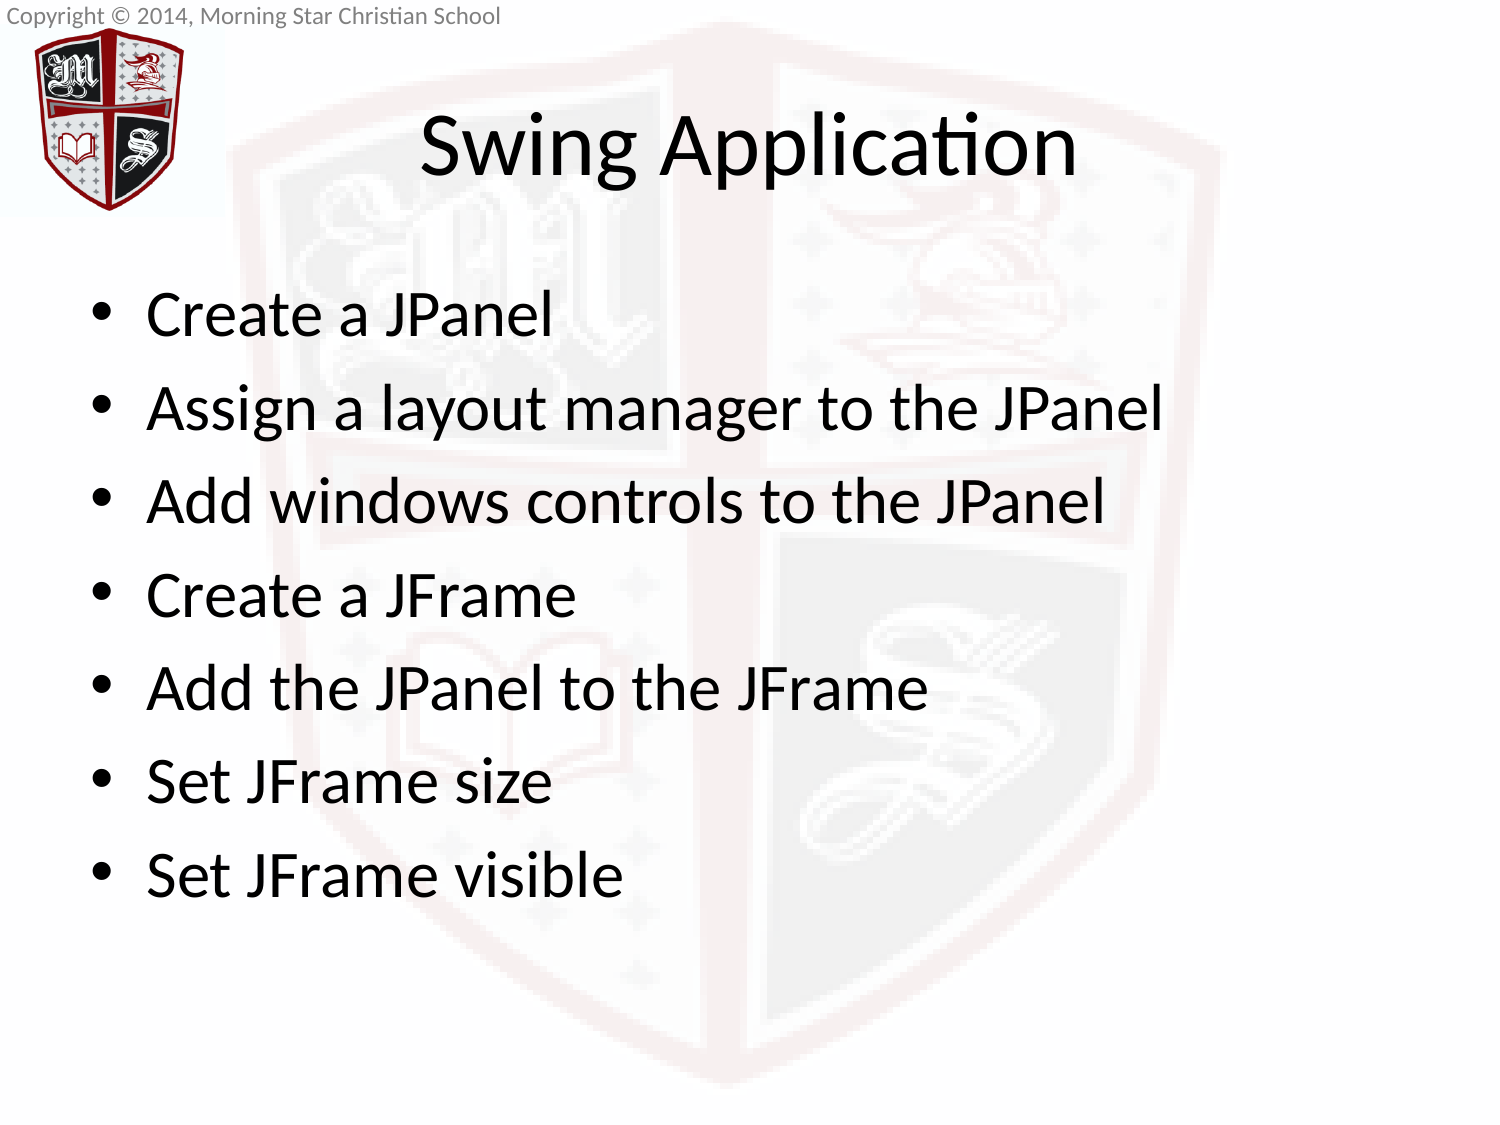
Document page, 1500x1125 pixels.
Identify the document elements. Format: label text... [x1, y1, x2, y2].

title Swing Application [75, 45, 1425, 233]
list Create a JPanel Assign a layout manager to the JPanel Add windows controls to the JPanel Create a JFrame Add the JPanel to the JFrame Set JFrame size Set JFrame visible [75, 262, 1425, 1005]
picture [0, 24, 225, 217]
